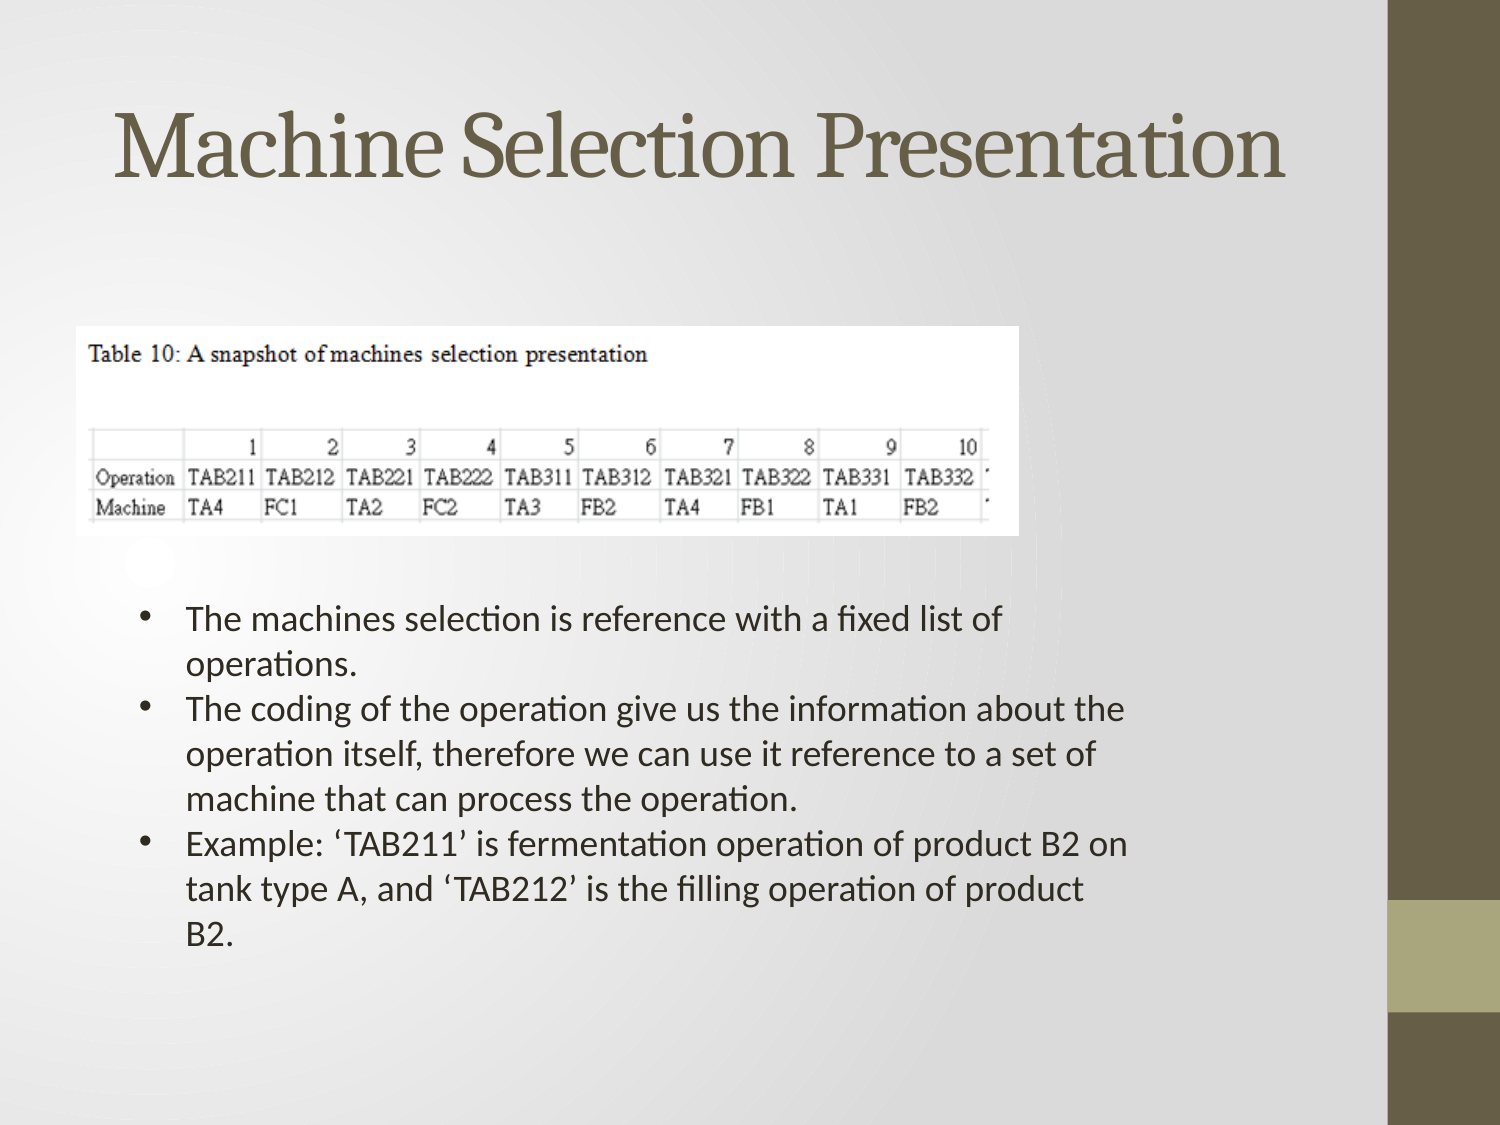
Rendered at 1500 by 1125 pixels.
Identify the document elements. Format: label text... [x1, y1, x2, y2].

title Machine Selection Presentation [75, 45, 1325, 233]
picture [76, 325, 1020, 537]
text_box The machines selection is reference with a fixed list of operations. The coding of the operation give us the information about the operation itself, therefore we can use it reference to a set of machine that can process the operation. Example: ‘TAB211’ is fermentation operation of product B2 on tank type A, and ‘TAB212’ is the filling operation of product B2. [123, 586, 1152, 961]
